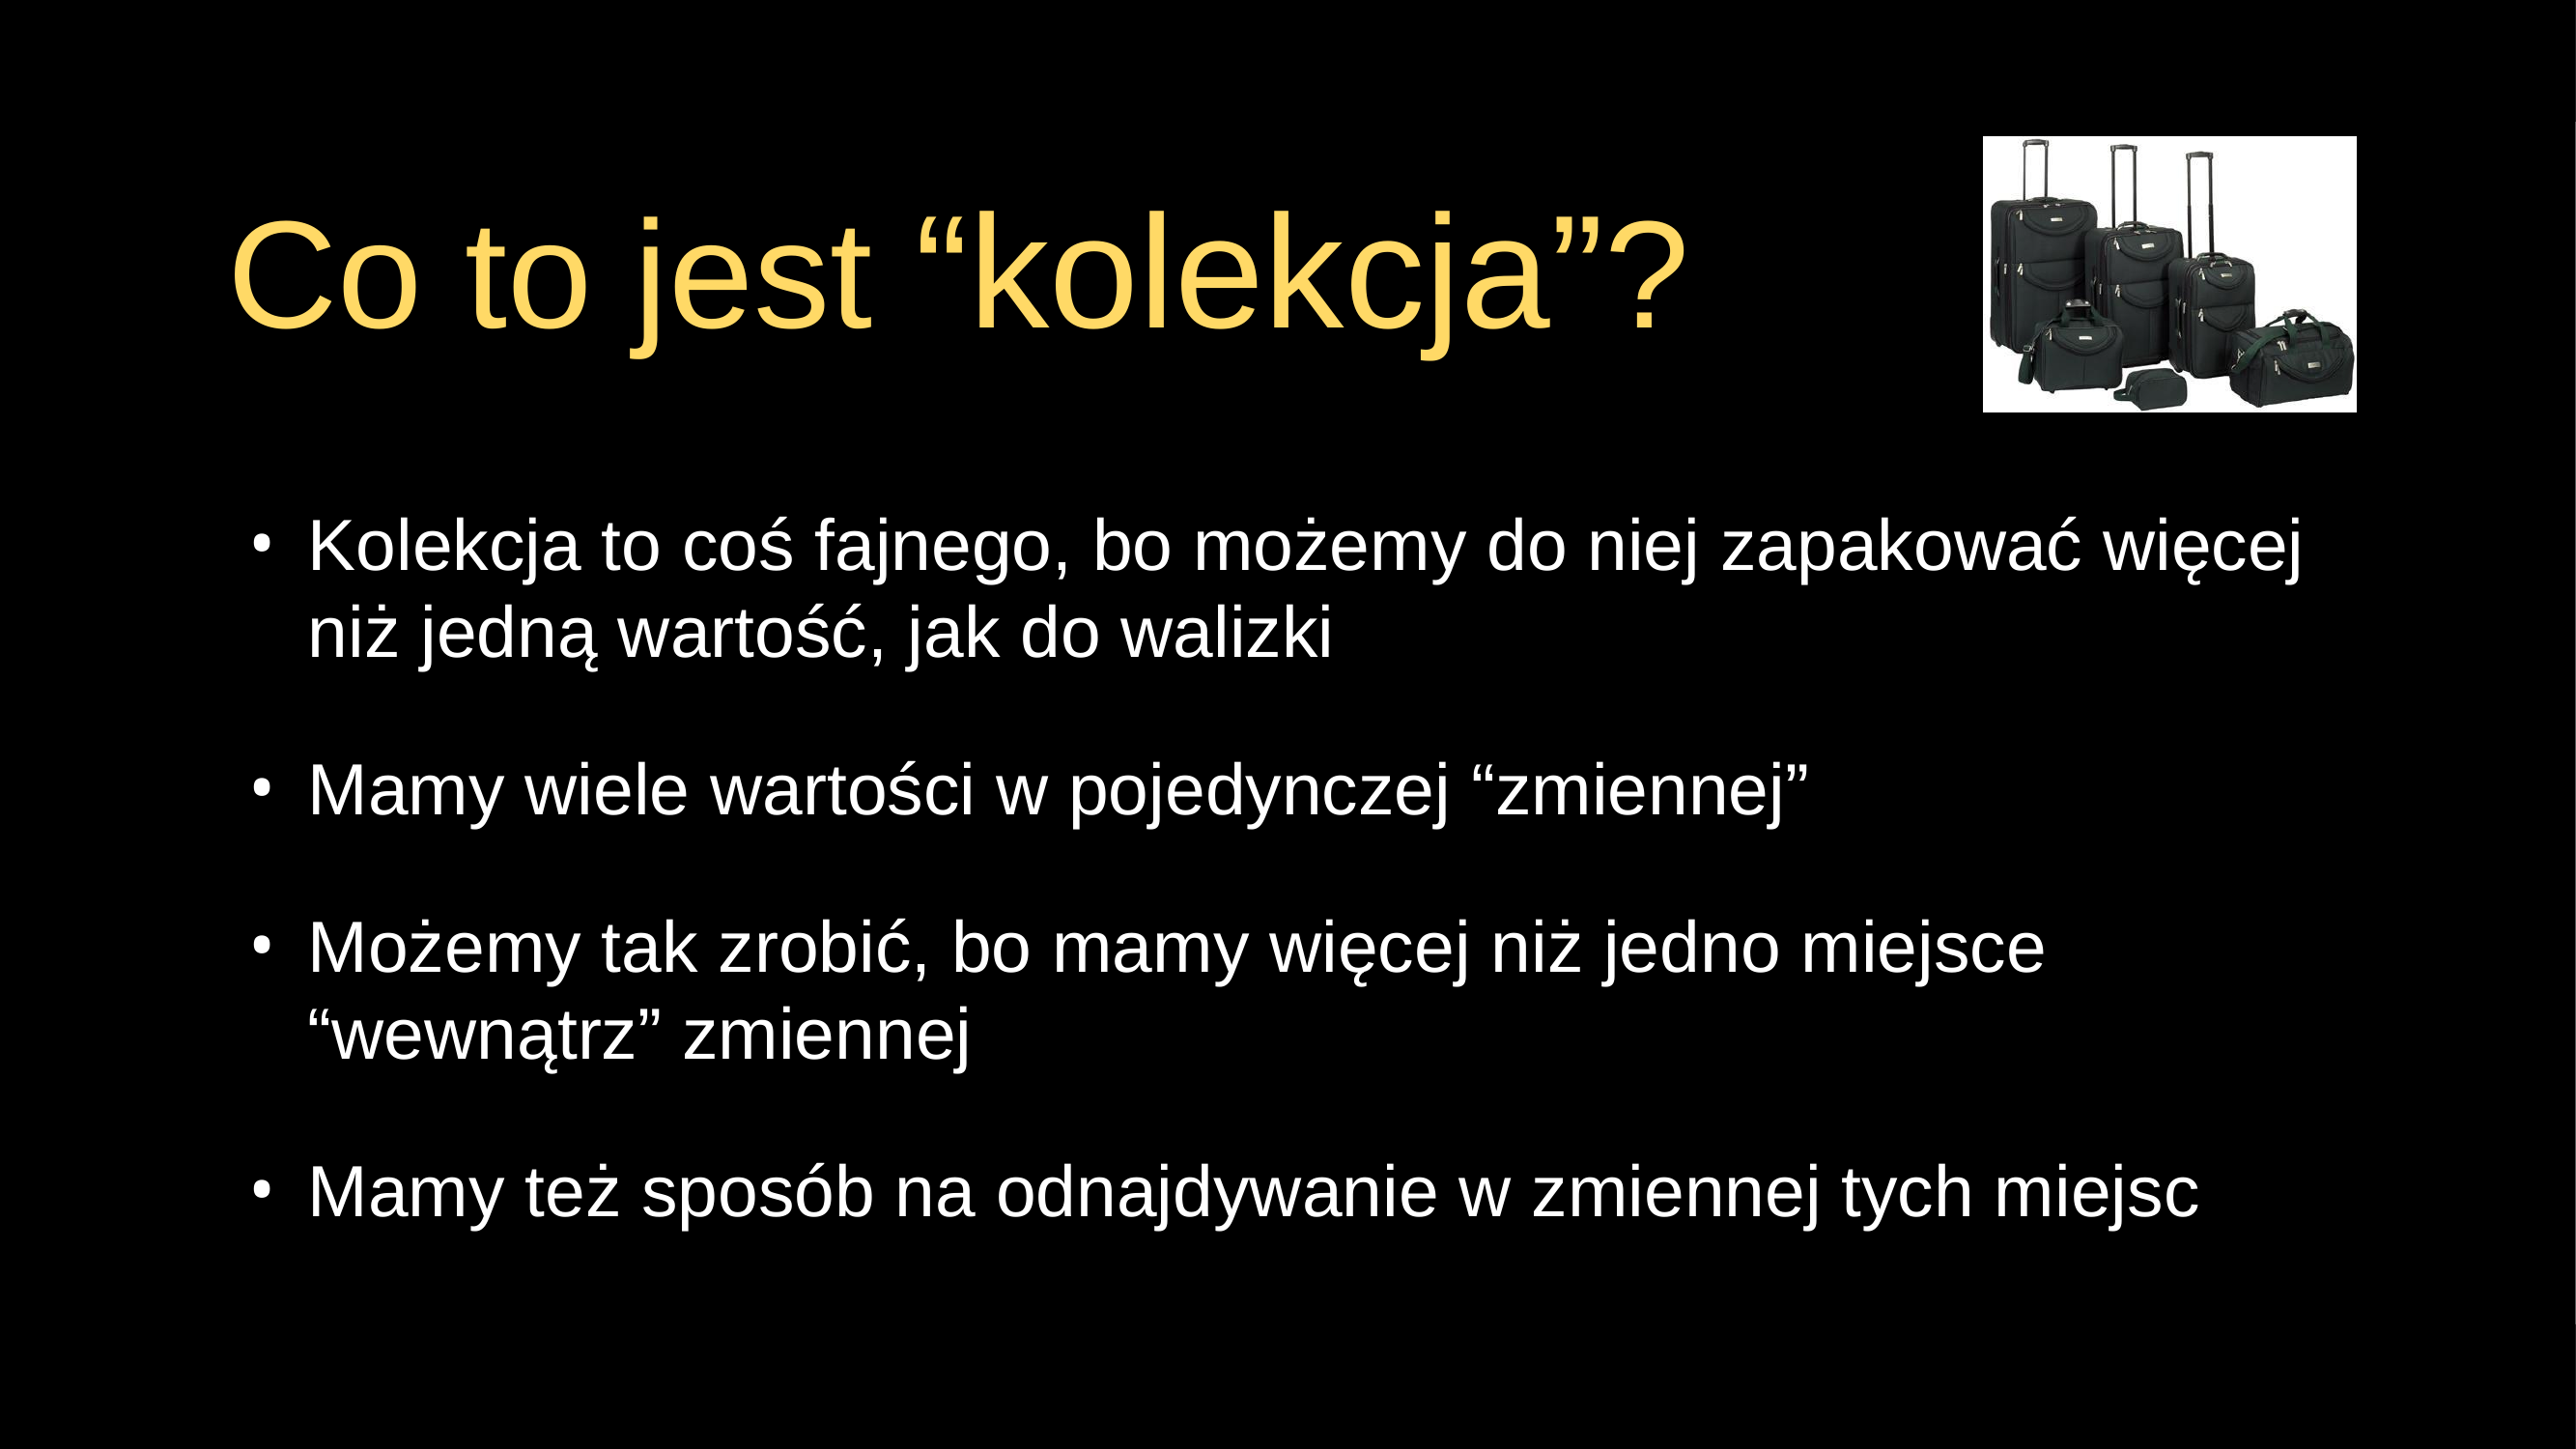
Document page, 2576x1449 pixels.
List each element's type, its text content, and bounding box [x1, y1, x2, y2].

picture [1982, 135, 2358, 413]
title Co to jest “kolekcja”? [183, 125, 1735, 403]
list Kolekcja to coś fajnego, bo możemy do niej zapakować więcej niż jedną wartość, jak do walizki Mamy wiele wartości w pojedynczej “zmiennej” Możemy tak zrobić, bo mamy więcej niż jedno miejsce “wewnątrz” zmiennej Mamy też sposób na odnajdywanie w zmiennej tych miejsc [183, 412, 2391, 1317]
